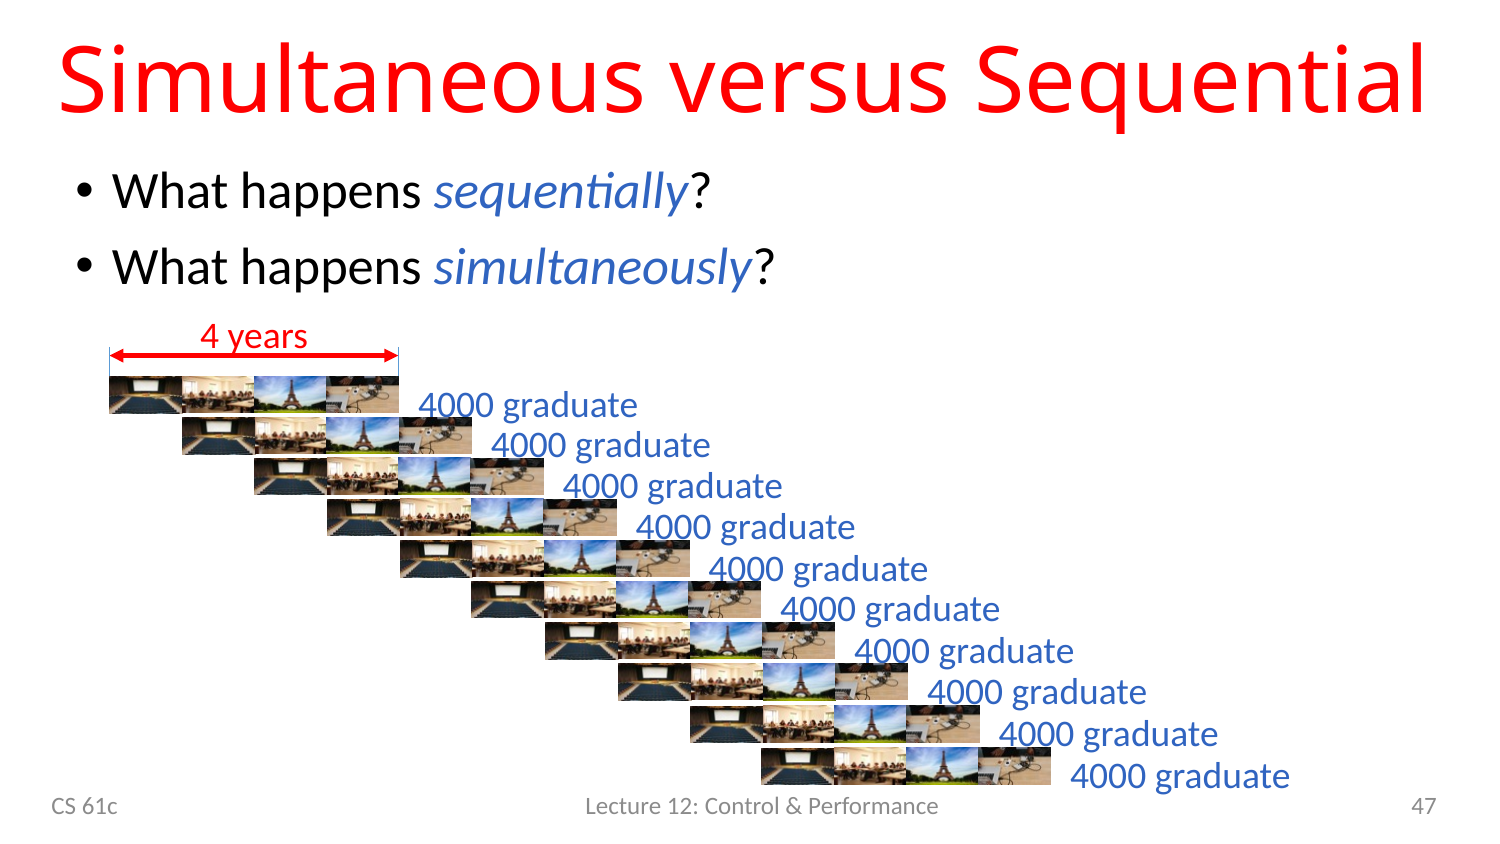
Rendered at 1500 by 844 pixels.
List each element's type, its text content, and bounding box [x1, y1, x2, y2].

text_box 4 years [113, 356, 395, 364]
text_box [109, 372, 656, 433]
slide_number 47 [1114, 782, 1452, 827]
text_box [327, 494, 873, 556]
list What happens sequentially? What happens simultaneously? [60, 156, 1476, 304]
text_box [545, 618, 1092, 679]
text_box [254, 453, 801, 515]
title Simultaneous versus Sequential [36, 17, 1452, 148]
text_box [399, 536, 946, 597]
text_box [182, 413, 729, 474]
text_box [761, 743, 1308, 805]
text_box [690, 701, 1237, 763]
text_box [618, 659, 1165, 720]
footer Lecture 12: Control & Performance [438, 782, 1087, 827]
text_box 4 years [113, 303, 395, 355]
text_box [471, 576, 1018, 638]
slide_number CS 61c [36, 782, 406, 827]
